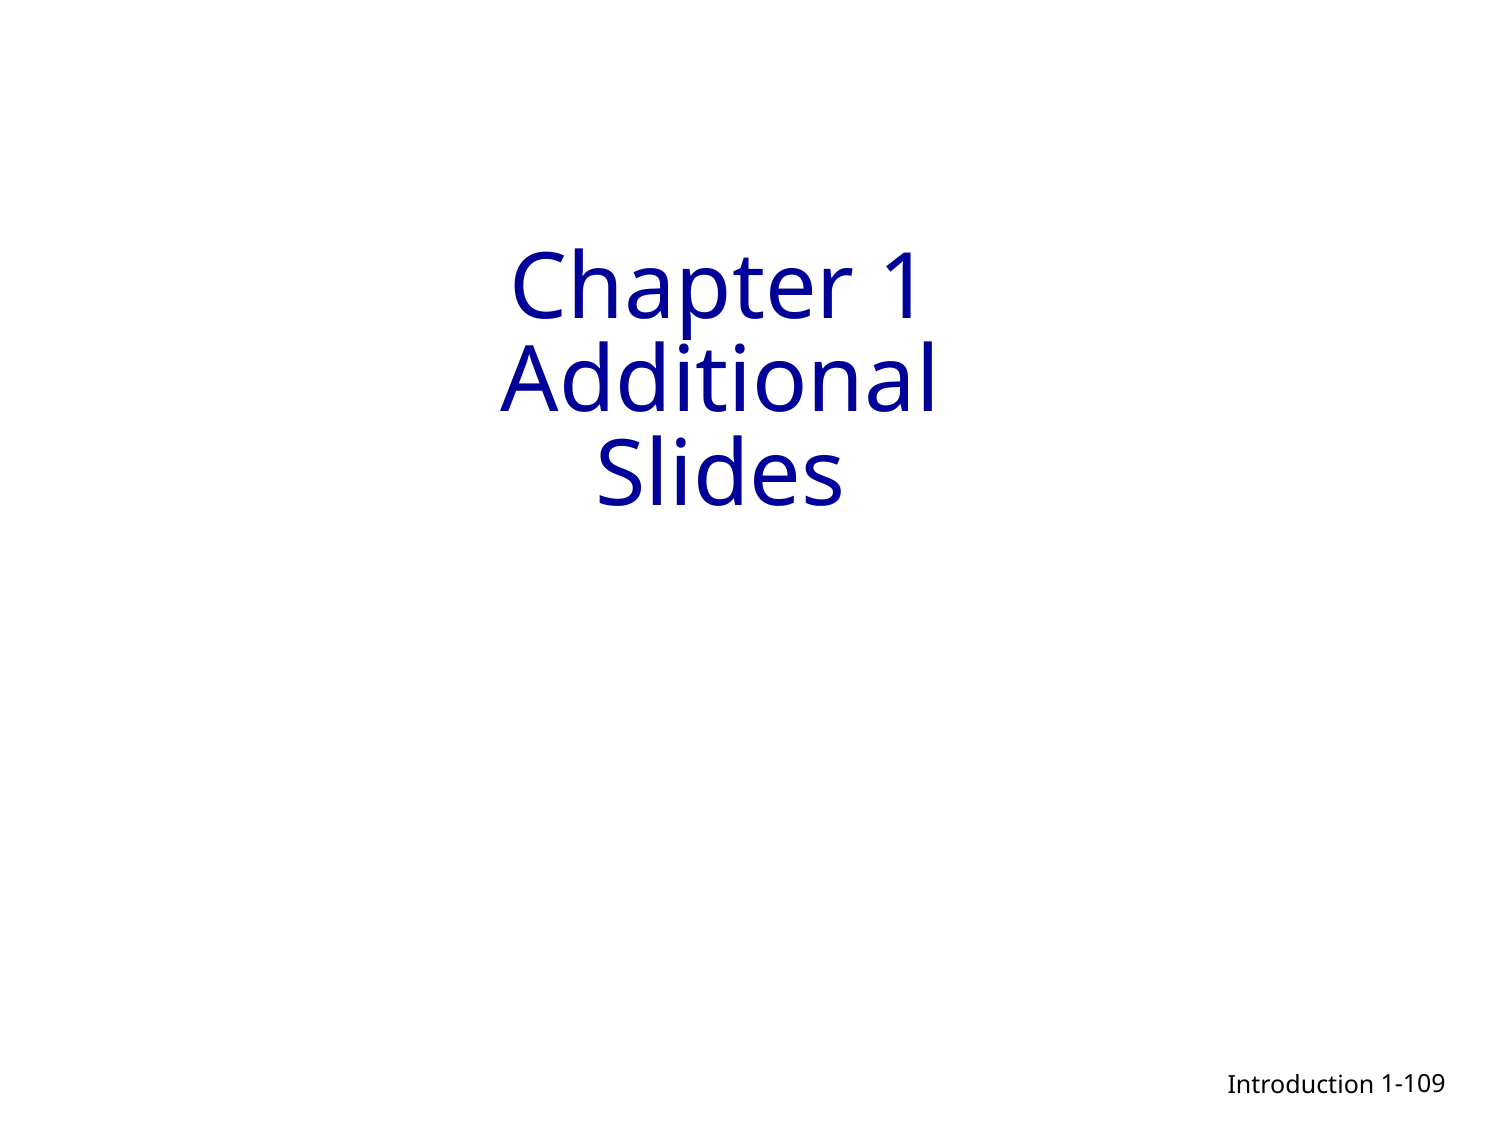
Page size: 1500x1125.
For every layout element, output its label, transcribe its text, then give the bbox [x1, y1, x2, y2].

footer Introduction [914, 1060, 1391, 1109]
slide_number 1-109 [1365, 1059, 1477, 1106]
text_box Chapter 1 Additional Slides [352, 242, 1089, 526]
